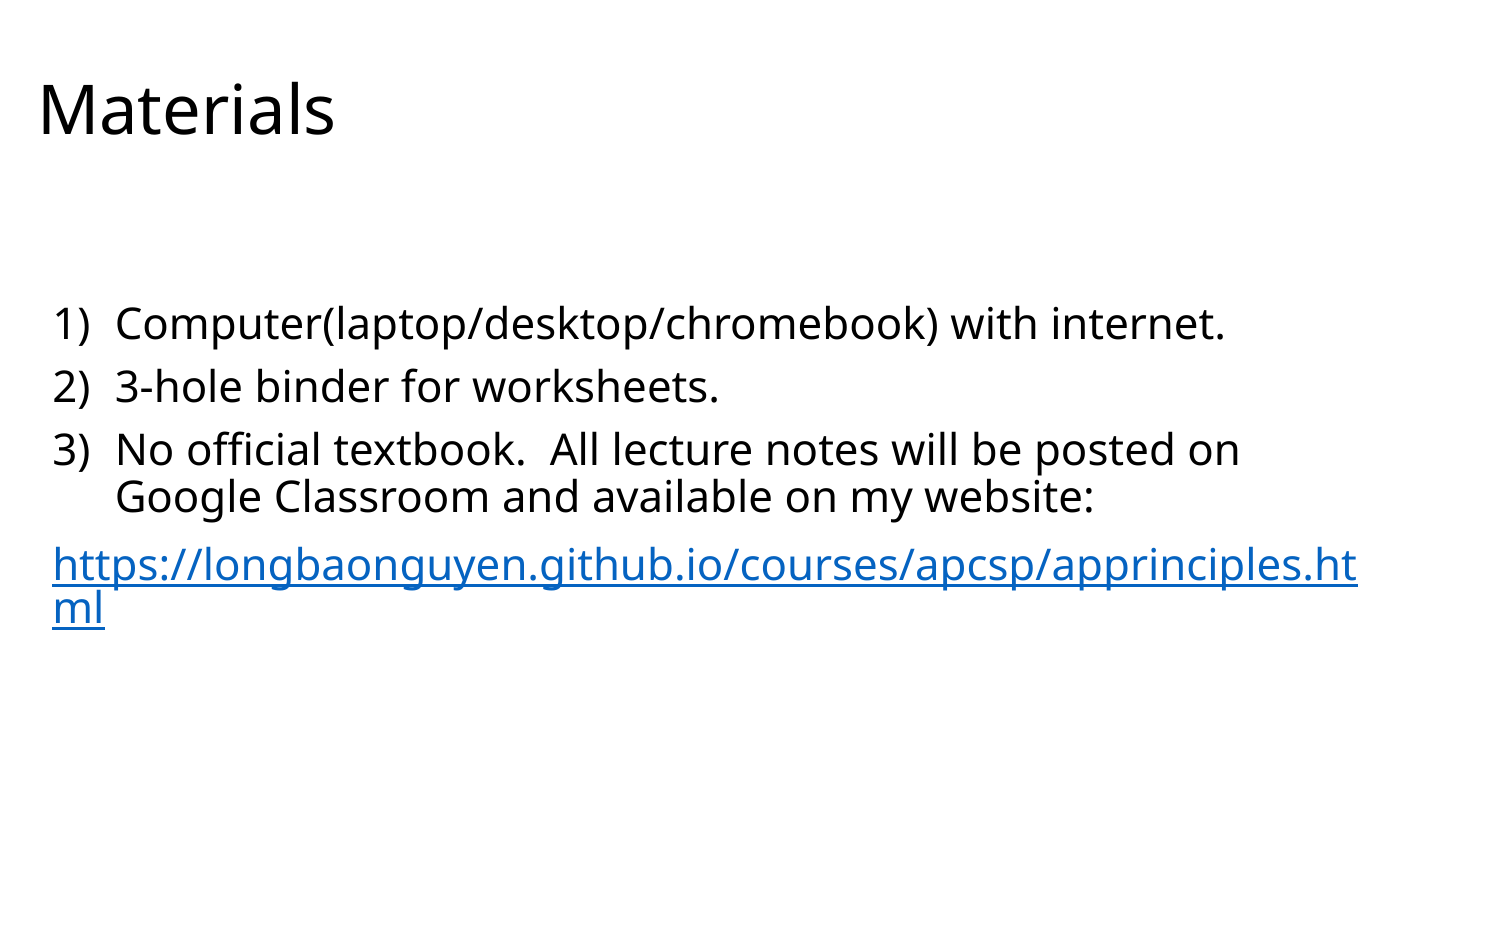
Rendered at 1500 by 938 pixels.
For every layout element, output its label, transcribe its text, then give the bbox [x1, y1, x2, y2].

list Computer(laptop/desktop/chromebook) with internet. 3-hole binder for worksheets. No official textbook. All lecture notes will be posted on Google Classroom and available on my website: https://longbaonguyen.github.io/courses/apcsp/apprinciples.html [37, 163, 1397, 845]
title Materials [37, 36, 1332, 150]
